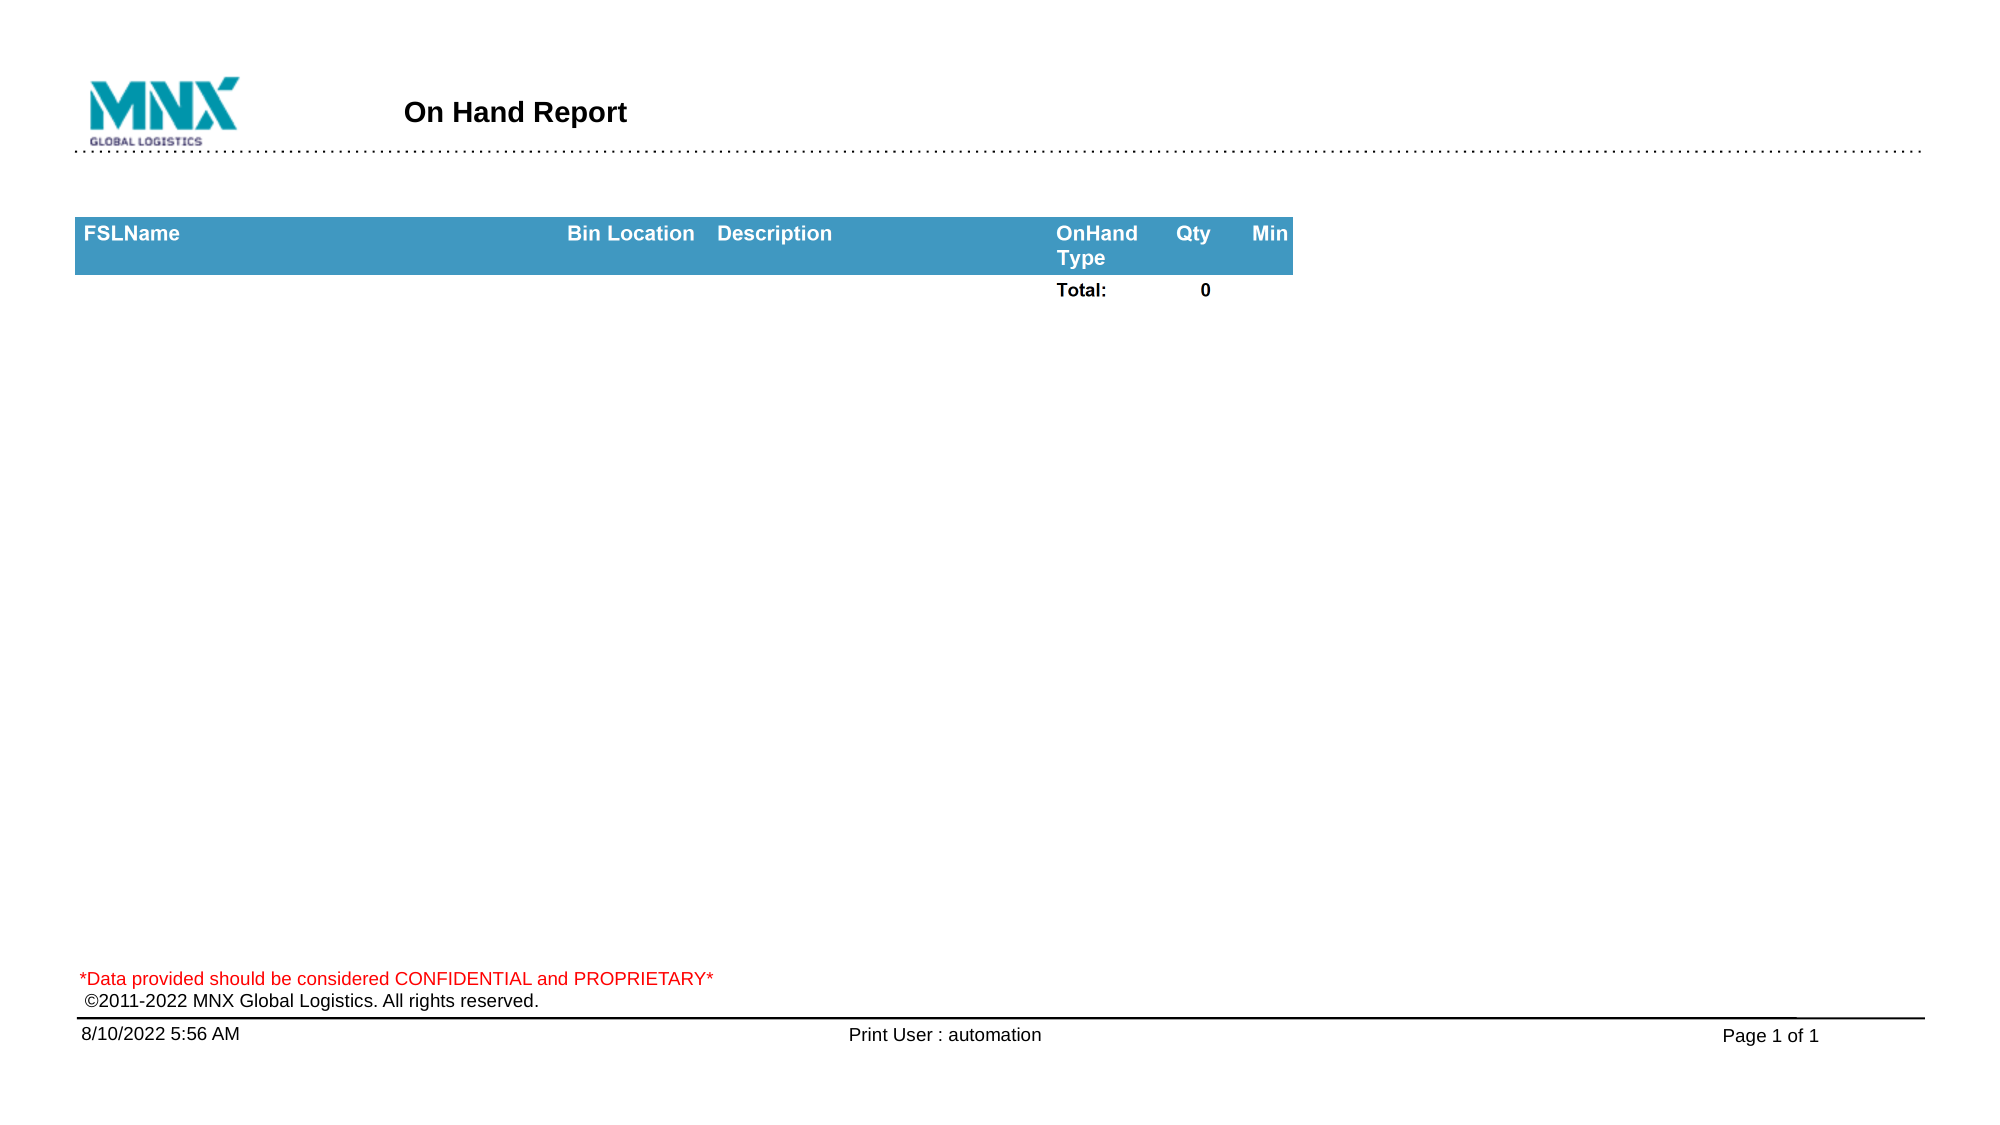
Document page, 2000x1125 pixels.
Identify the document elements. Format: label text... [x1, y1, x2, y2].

text_box ©2011-2022 MNX Global Logistics. All rights reserved. [79, 988, 1332, 1010]
text_box 8/10/2022 5:56 AM [81, 1021, 335, 1050]
text_box Page 1 of 1 [1608, 1023, 1820, 1050]
text_box *Data provided should be considered CONFIDENTIAL and PROPRIETARY* [79, 966, 1332, 988]
picture [74, 217, 1294, 314]
text_box Print User : automation [764, 1022, 1126, 1050]
picture [76, 74, 288, 148]
text_box On Hand Report [399, 89, 1089, 131]
